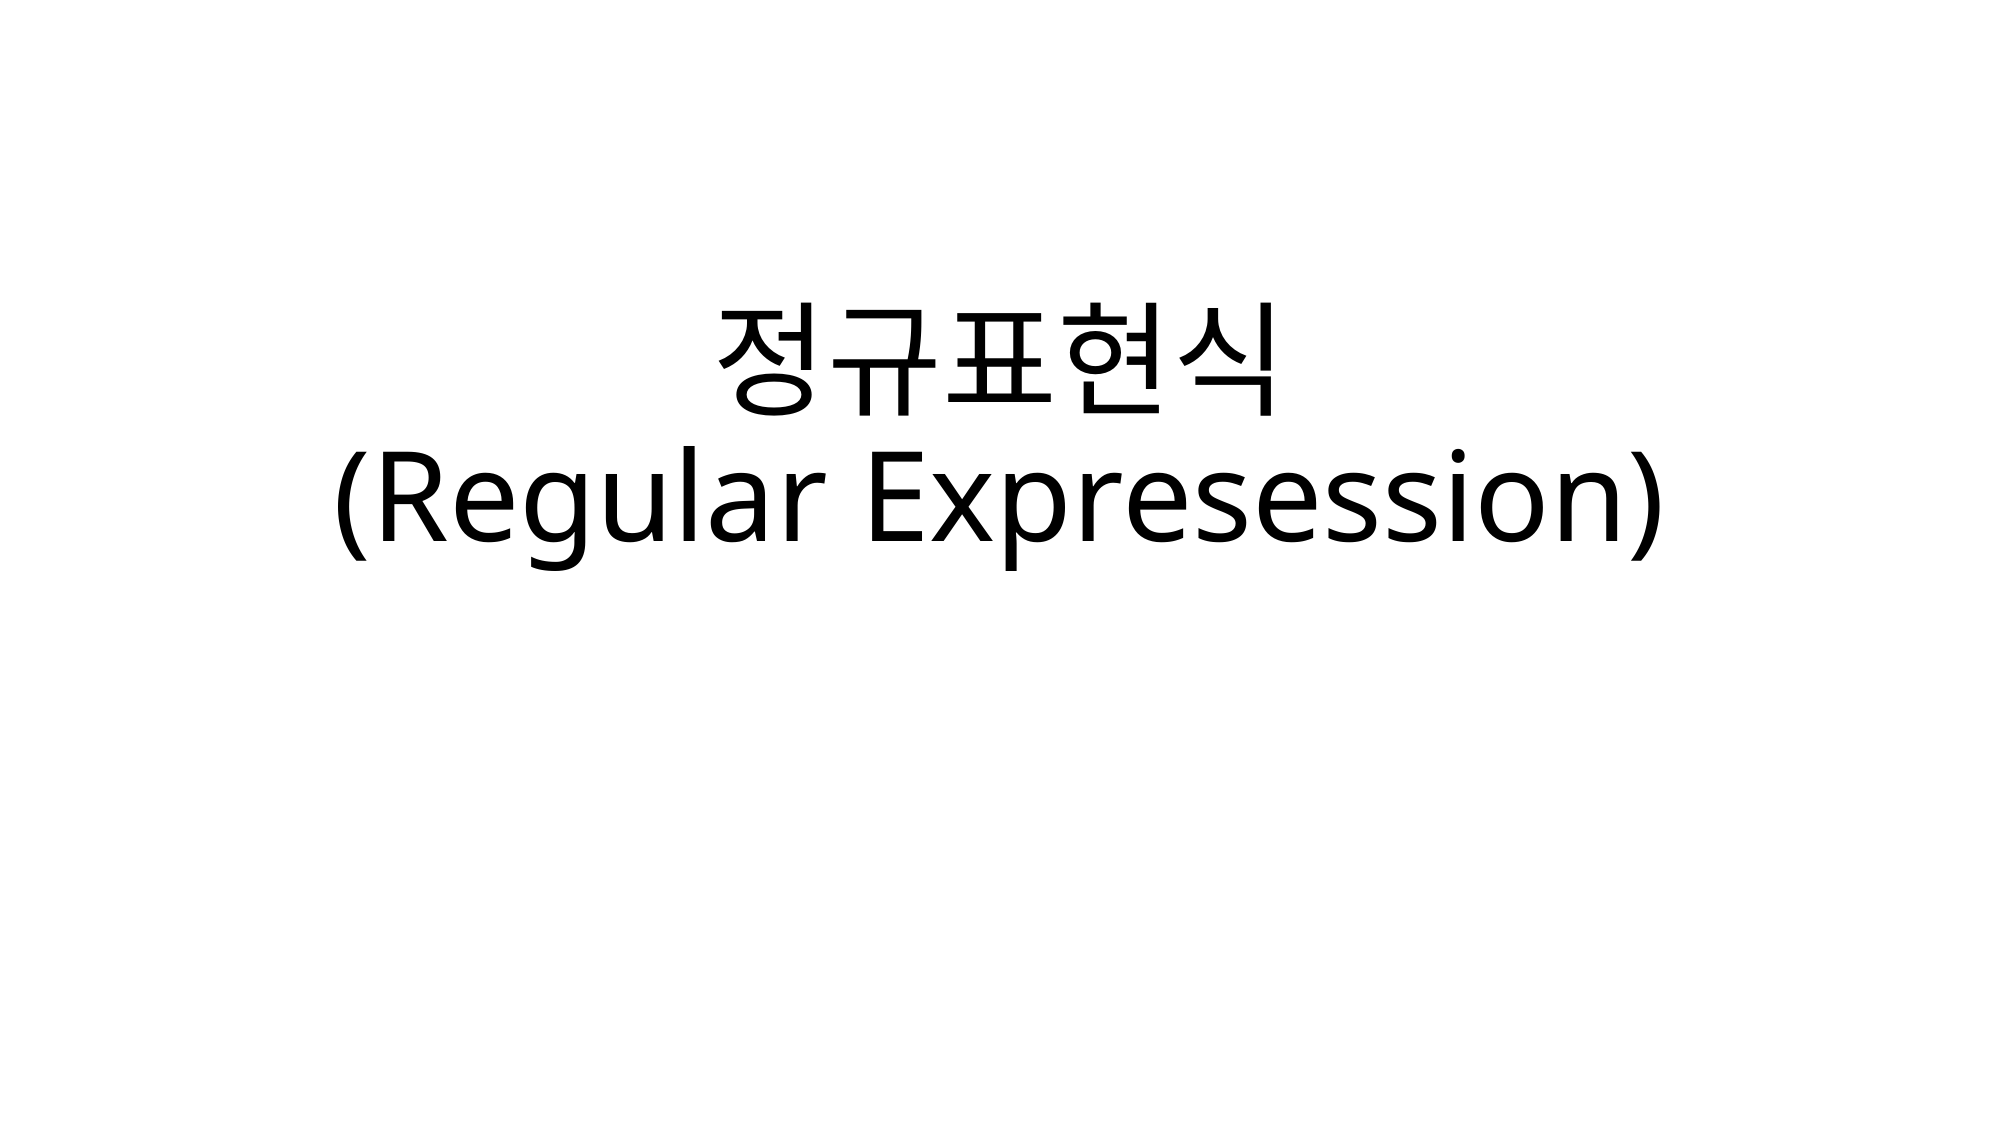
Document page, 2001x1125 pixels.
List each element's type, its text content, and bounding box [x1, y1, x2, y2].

title 정규표현식 (Regular Expresession) [249, 184, 1750, 576]
